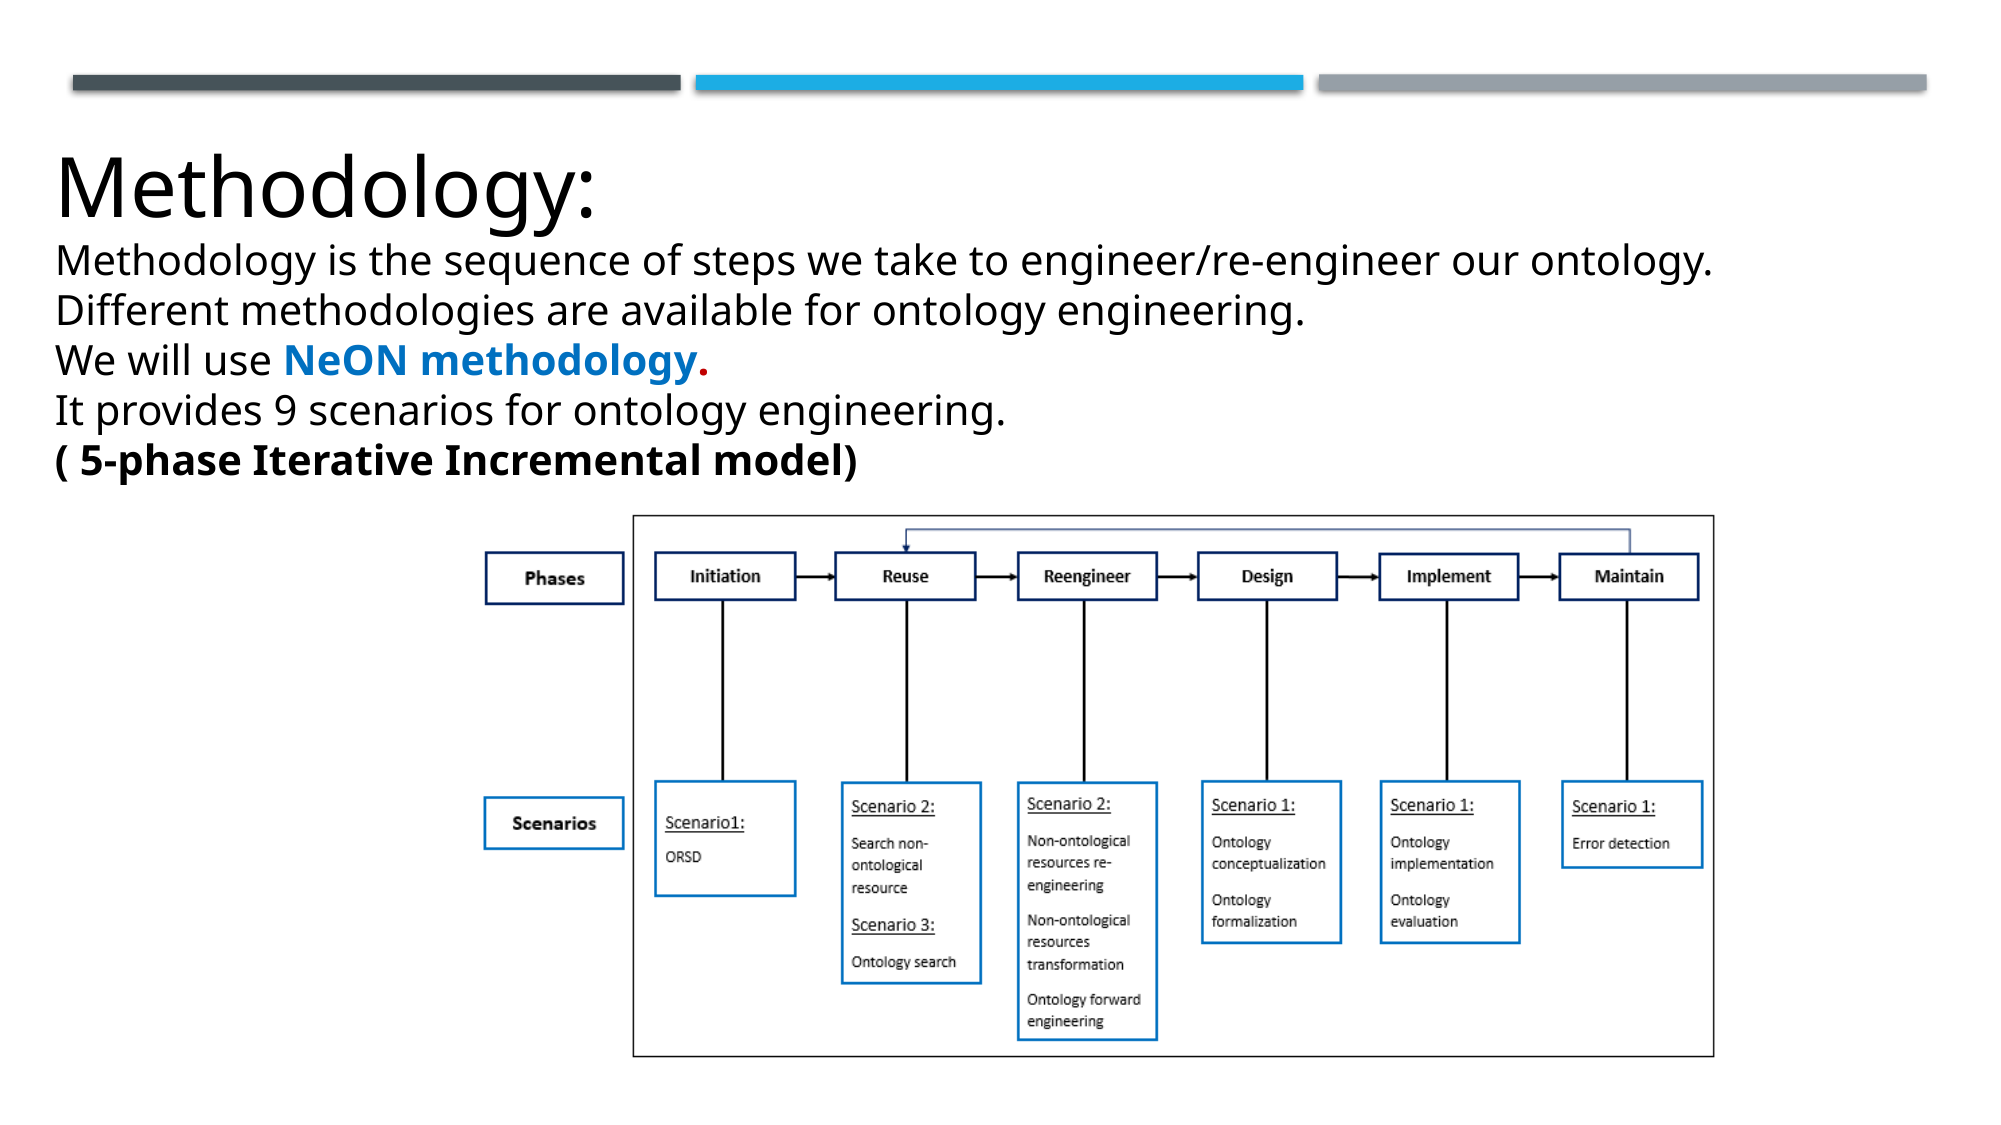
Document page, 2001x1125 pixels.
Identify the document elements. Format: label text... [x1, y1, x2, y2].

picture [476, 499, 1733, 1088]
text_box Methodology: Methodology is the sequence of steps we take to engineer/re-engineer our ontology. Different methodologies are available for ontology engineering. We will use NeON methodology. It provides 9 scenarios for ontology engineering. ( 5-phase Iterative Incremental model) [40, 126, 1866, 922]
